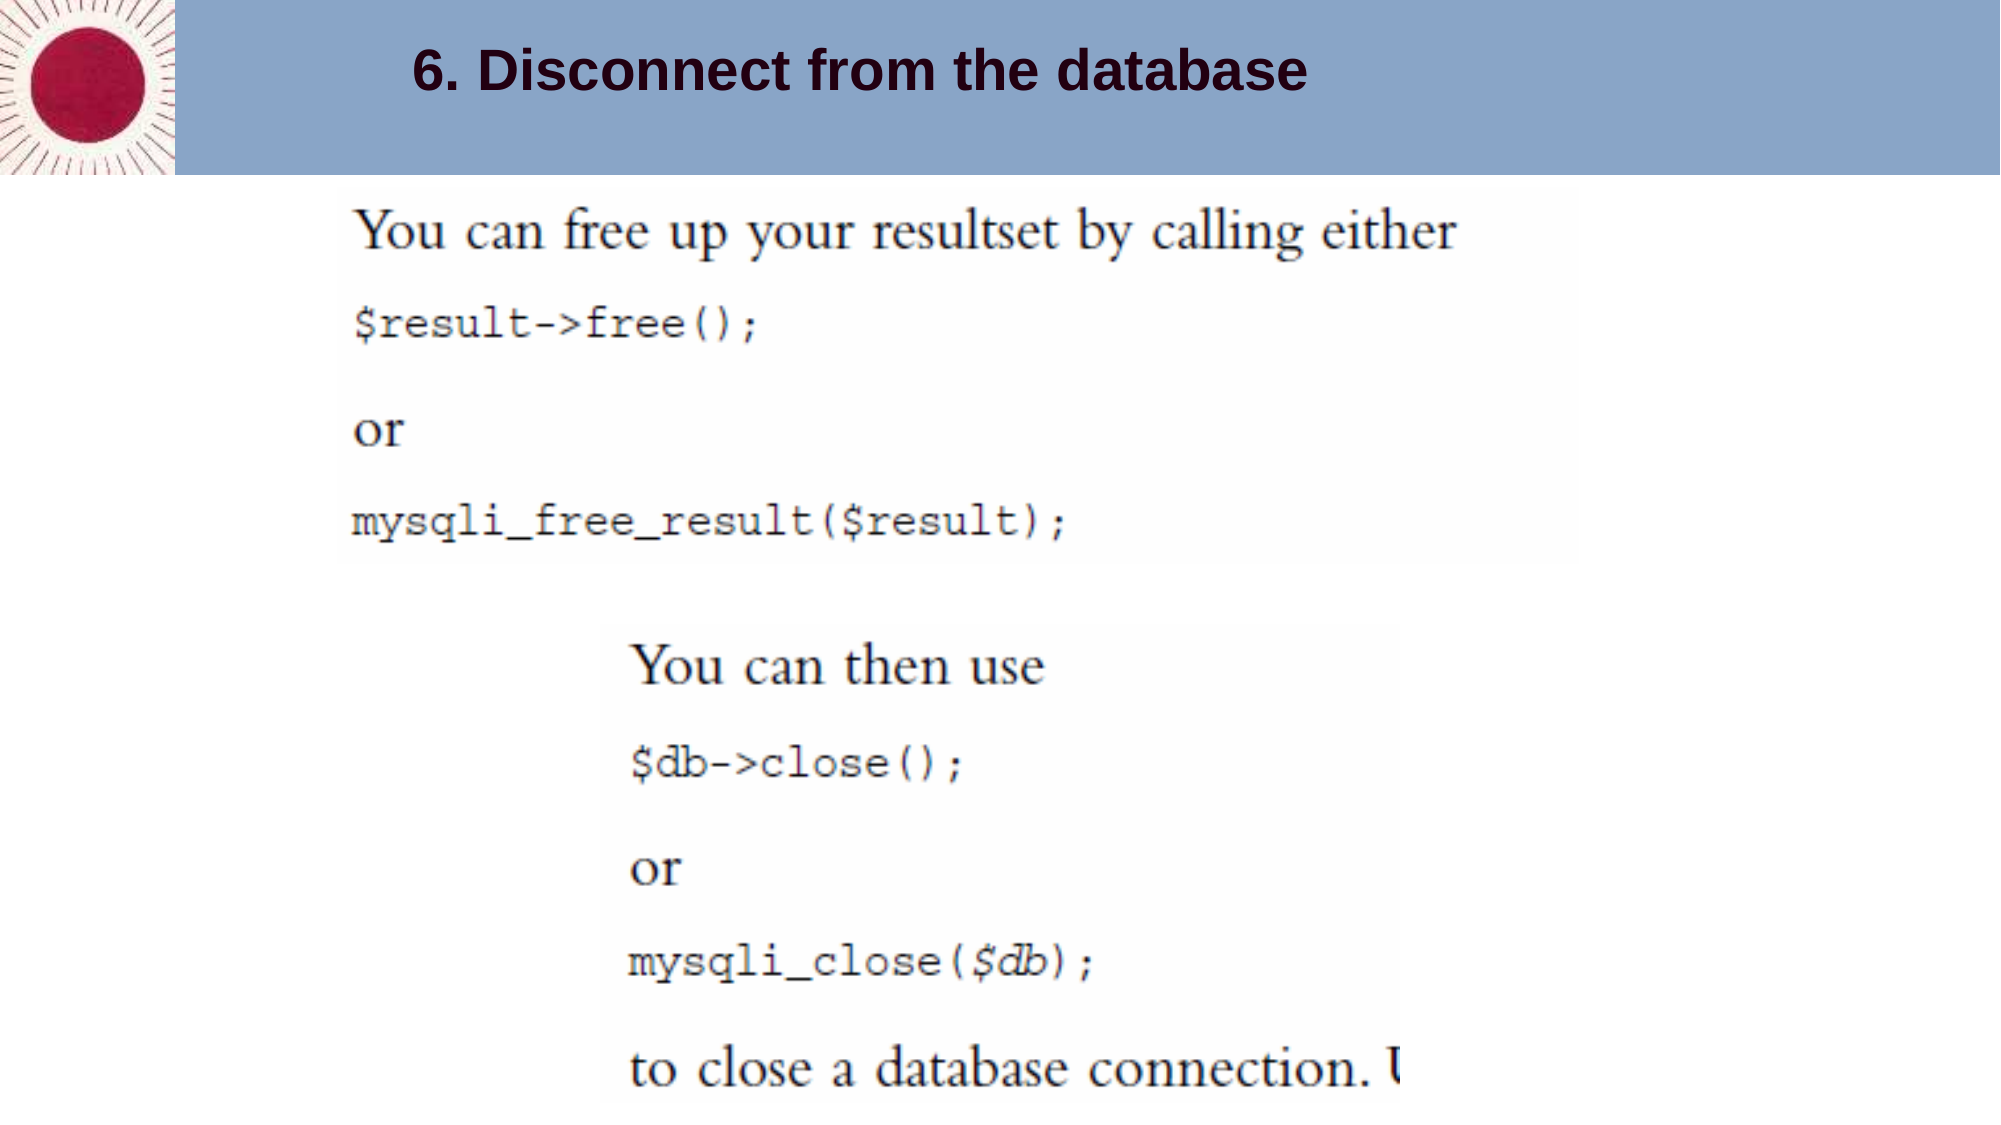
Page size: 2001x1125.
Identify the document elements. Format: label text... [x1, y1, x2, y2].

text_box 6. Disconnect from the database [397, 24, 1748, 150]
picture [599, 624, 1401, 1104]
picture [0, 0, 175, 175]
picture [337, 187, 1580, 564]
